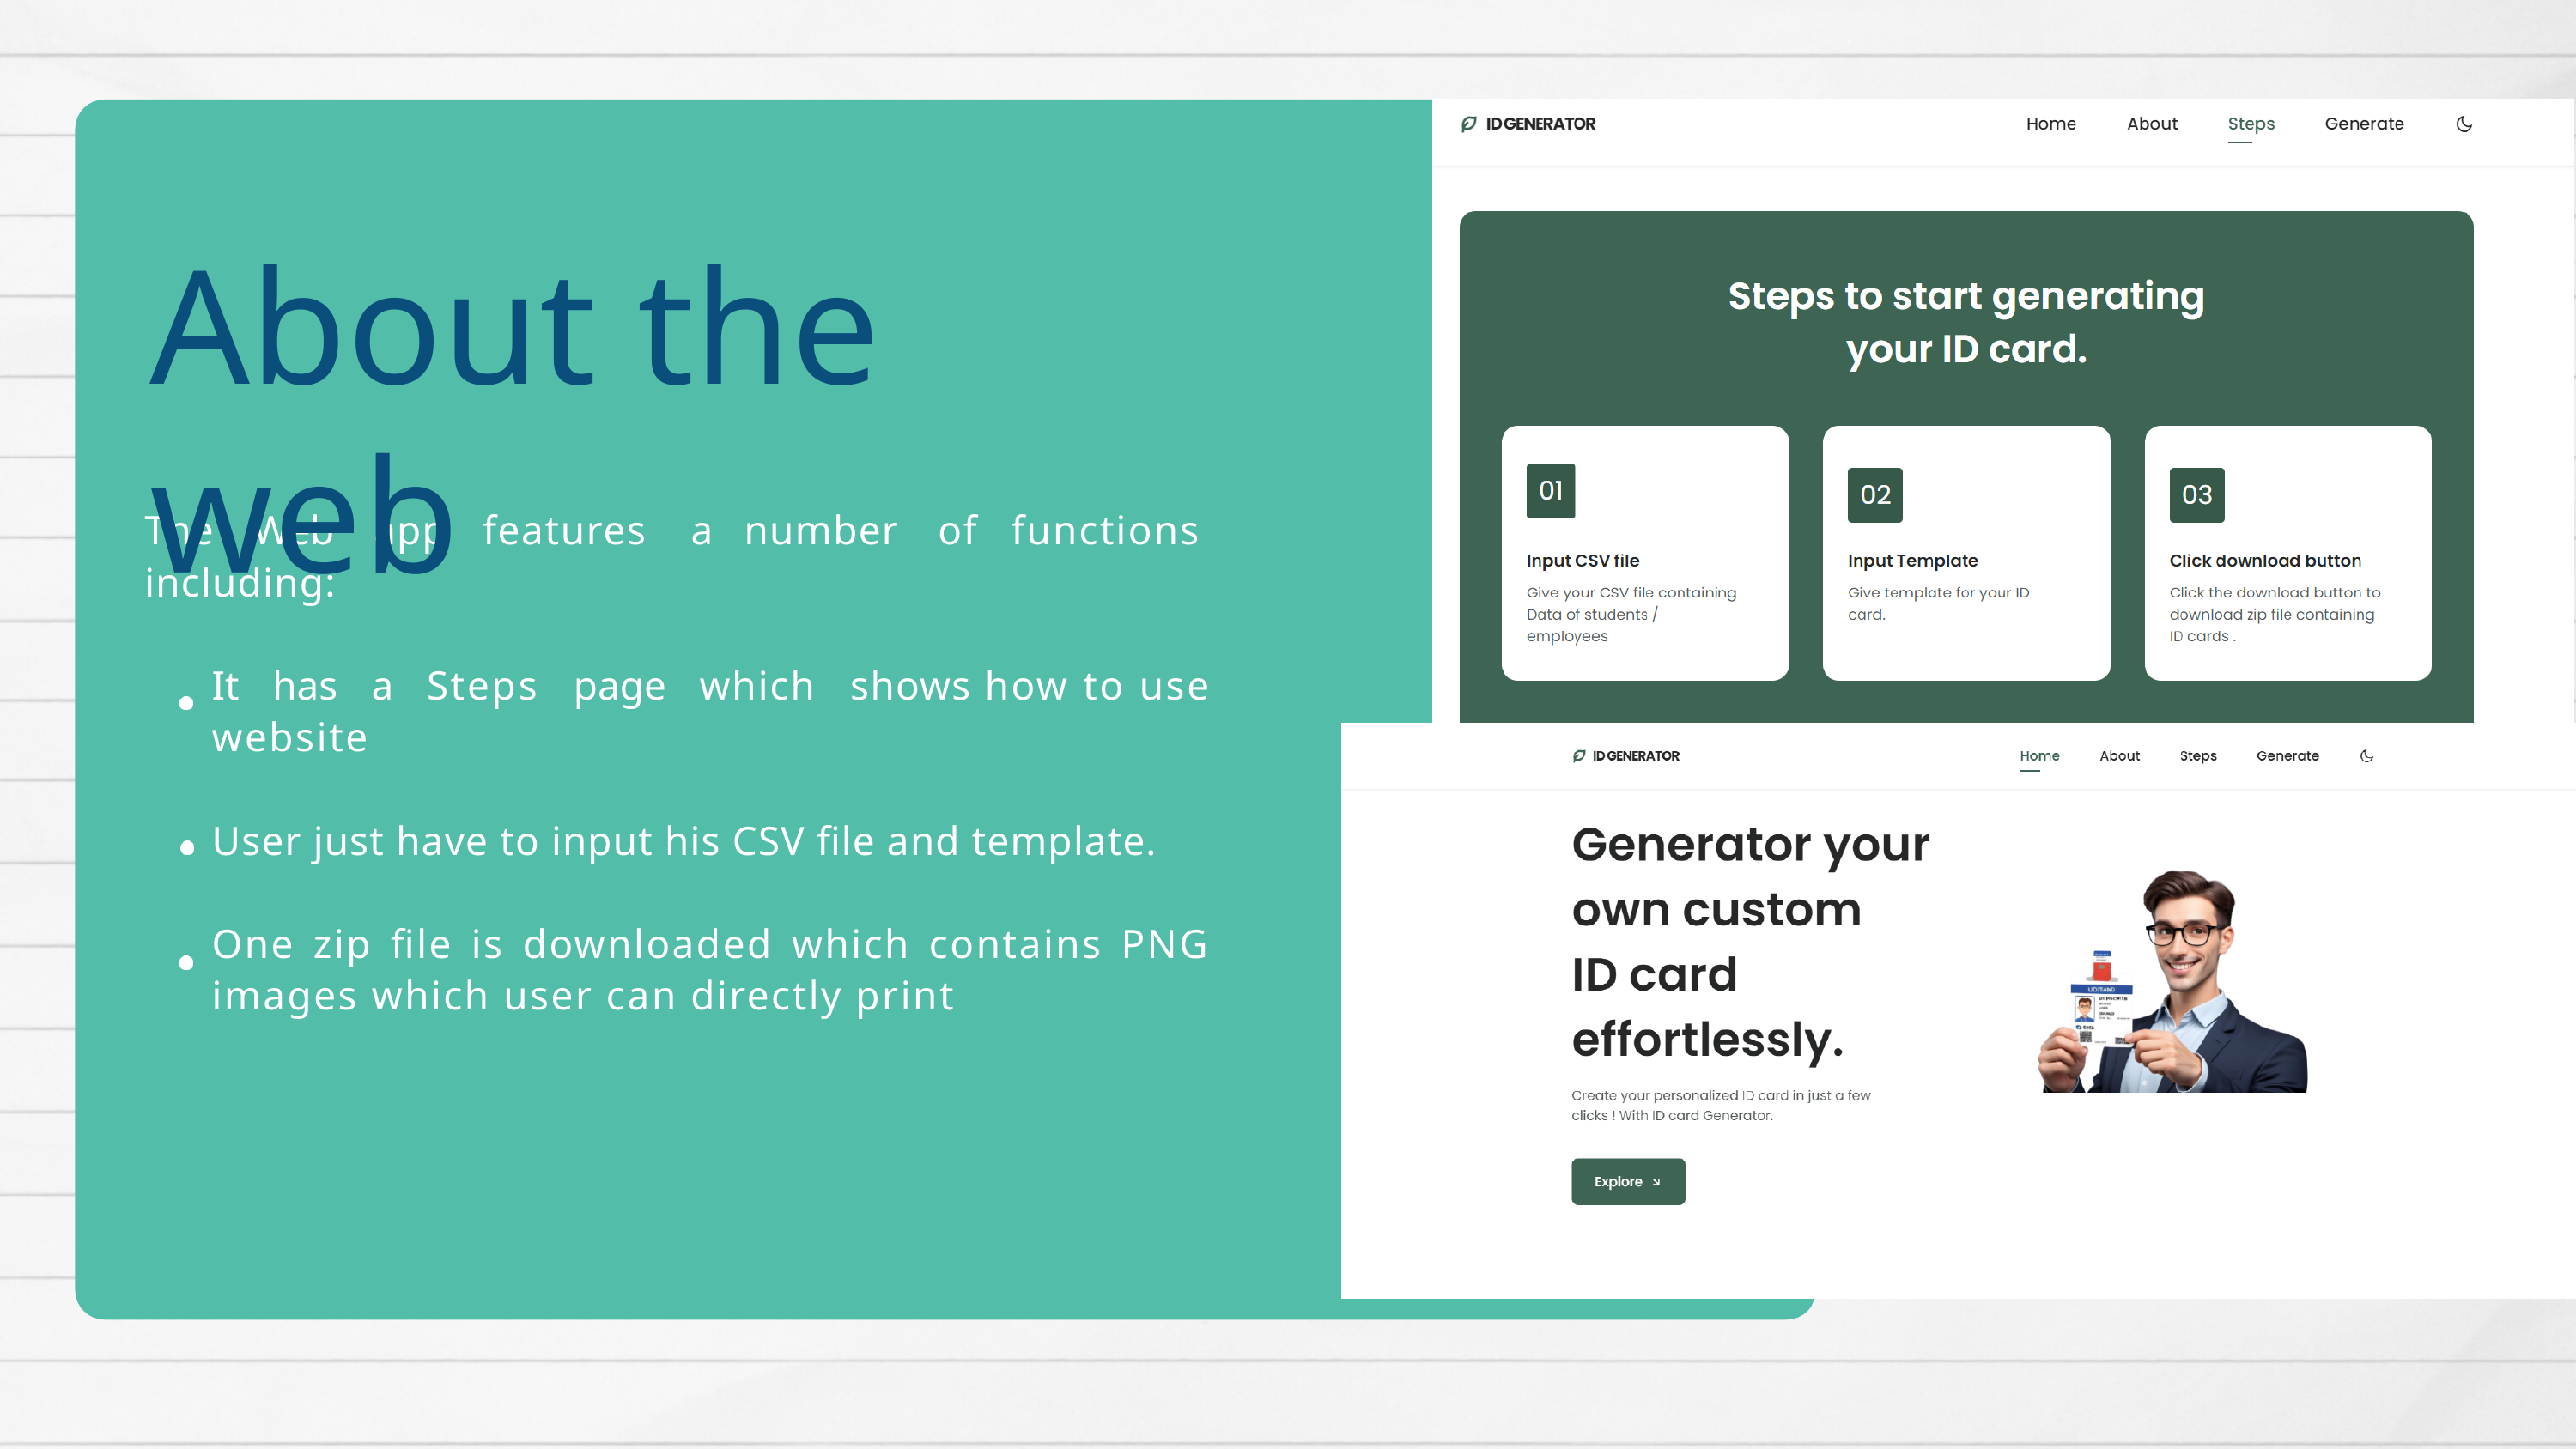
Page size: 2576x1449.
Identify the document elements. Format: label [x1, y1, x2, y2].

text_box [75, 99, 1816, 1320]
picture [0, 0, 2576, 1449]
